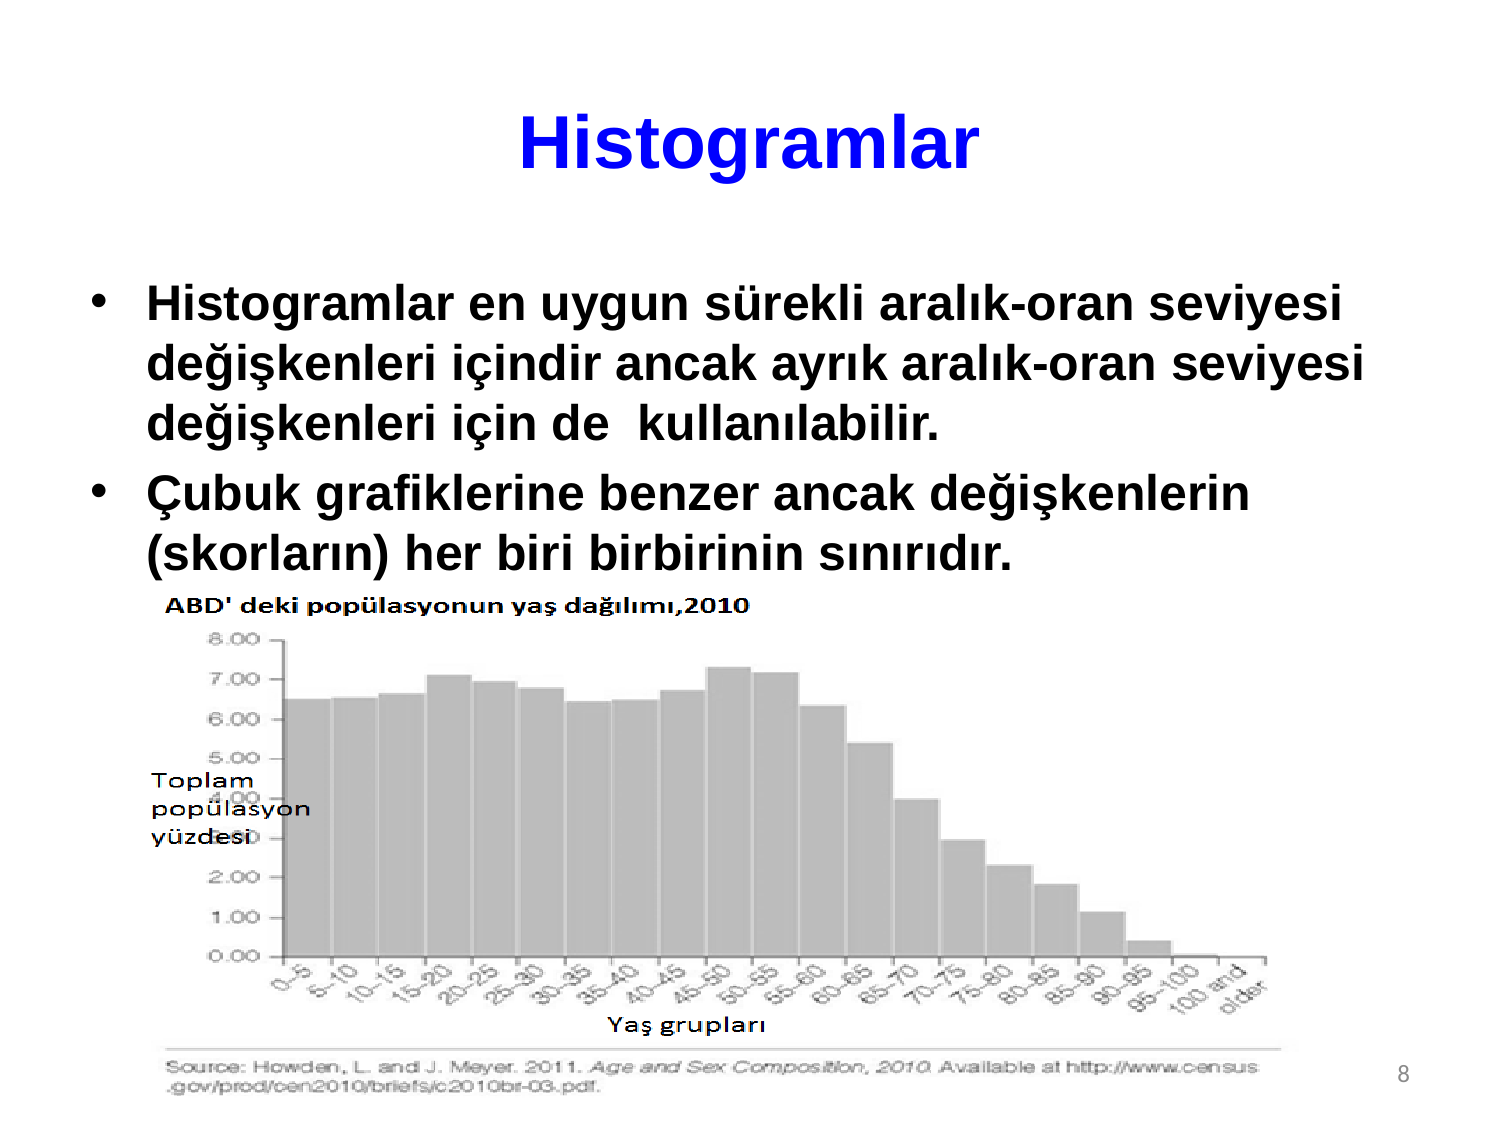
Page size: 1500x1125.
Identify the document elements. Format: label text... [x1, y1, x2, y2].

slide_number 8 [1345, 1042, 1425, 1103]
picture [147, 585, 1341, 1103]
title Histogramlar [75, 45, 1425, 233]
list Histogramlar en uygun sürekli aralık-oran seviyesi değişkenleri içindir ancak ayrık aralık-oran seviyesi değişkenleri için de kullanılabilir. Çubuk grafiklerine benzer ancak değişkenlerin (skorların) her biri birbirinin sınırıdır. [75, 262, 1425, 1005]
